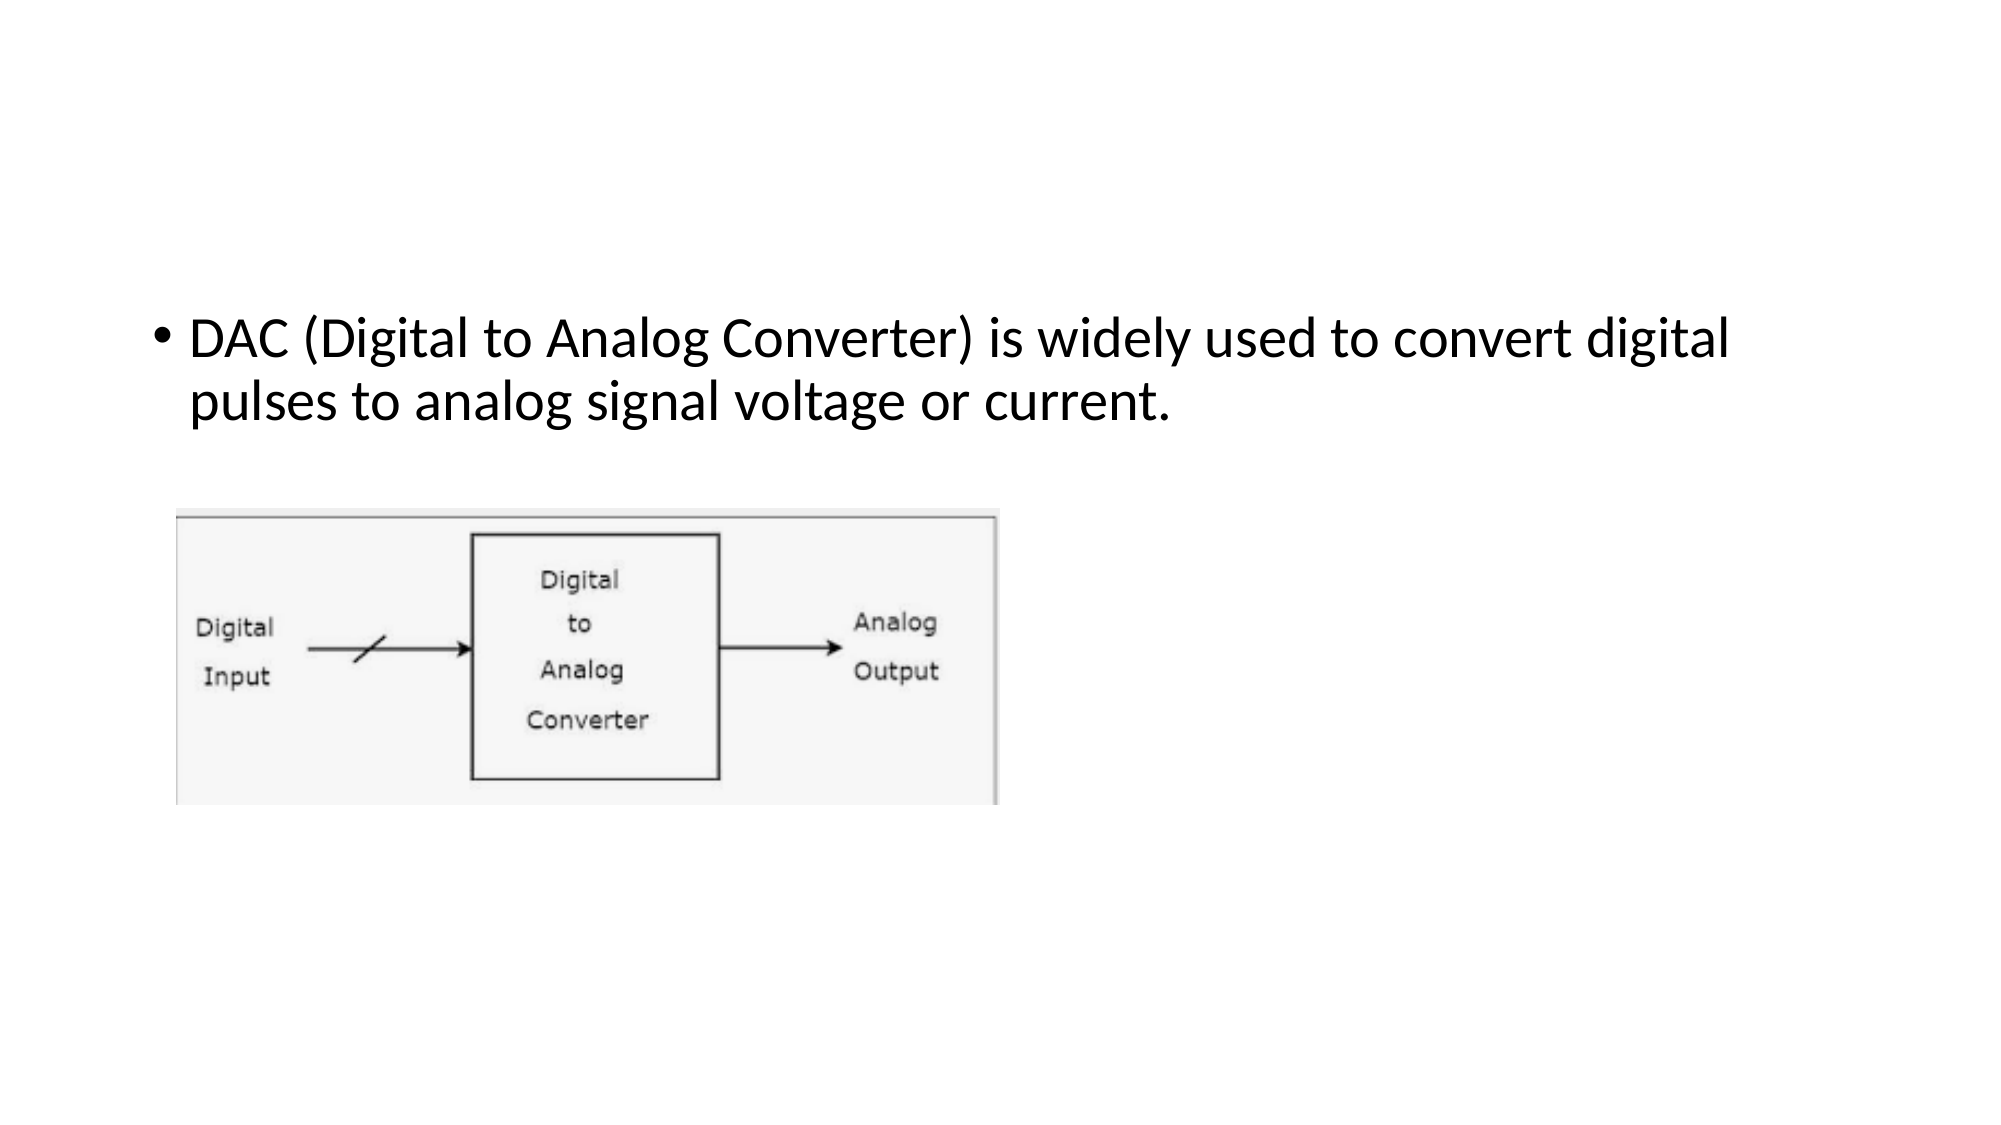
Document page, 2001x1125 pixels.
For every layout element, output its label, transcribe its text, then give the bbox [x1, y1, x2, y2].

picture [176, 508, 1000, 805]
list DAC (Digital to Analog Converter) is widely used to convert digital pulses to analog signal voltage or current. [137, 299, 1863, 1014]
